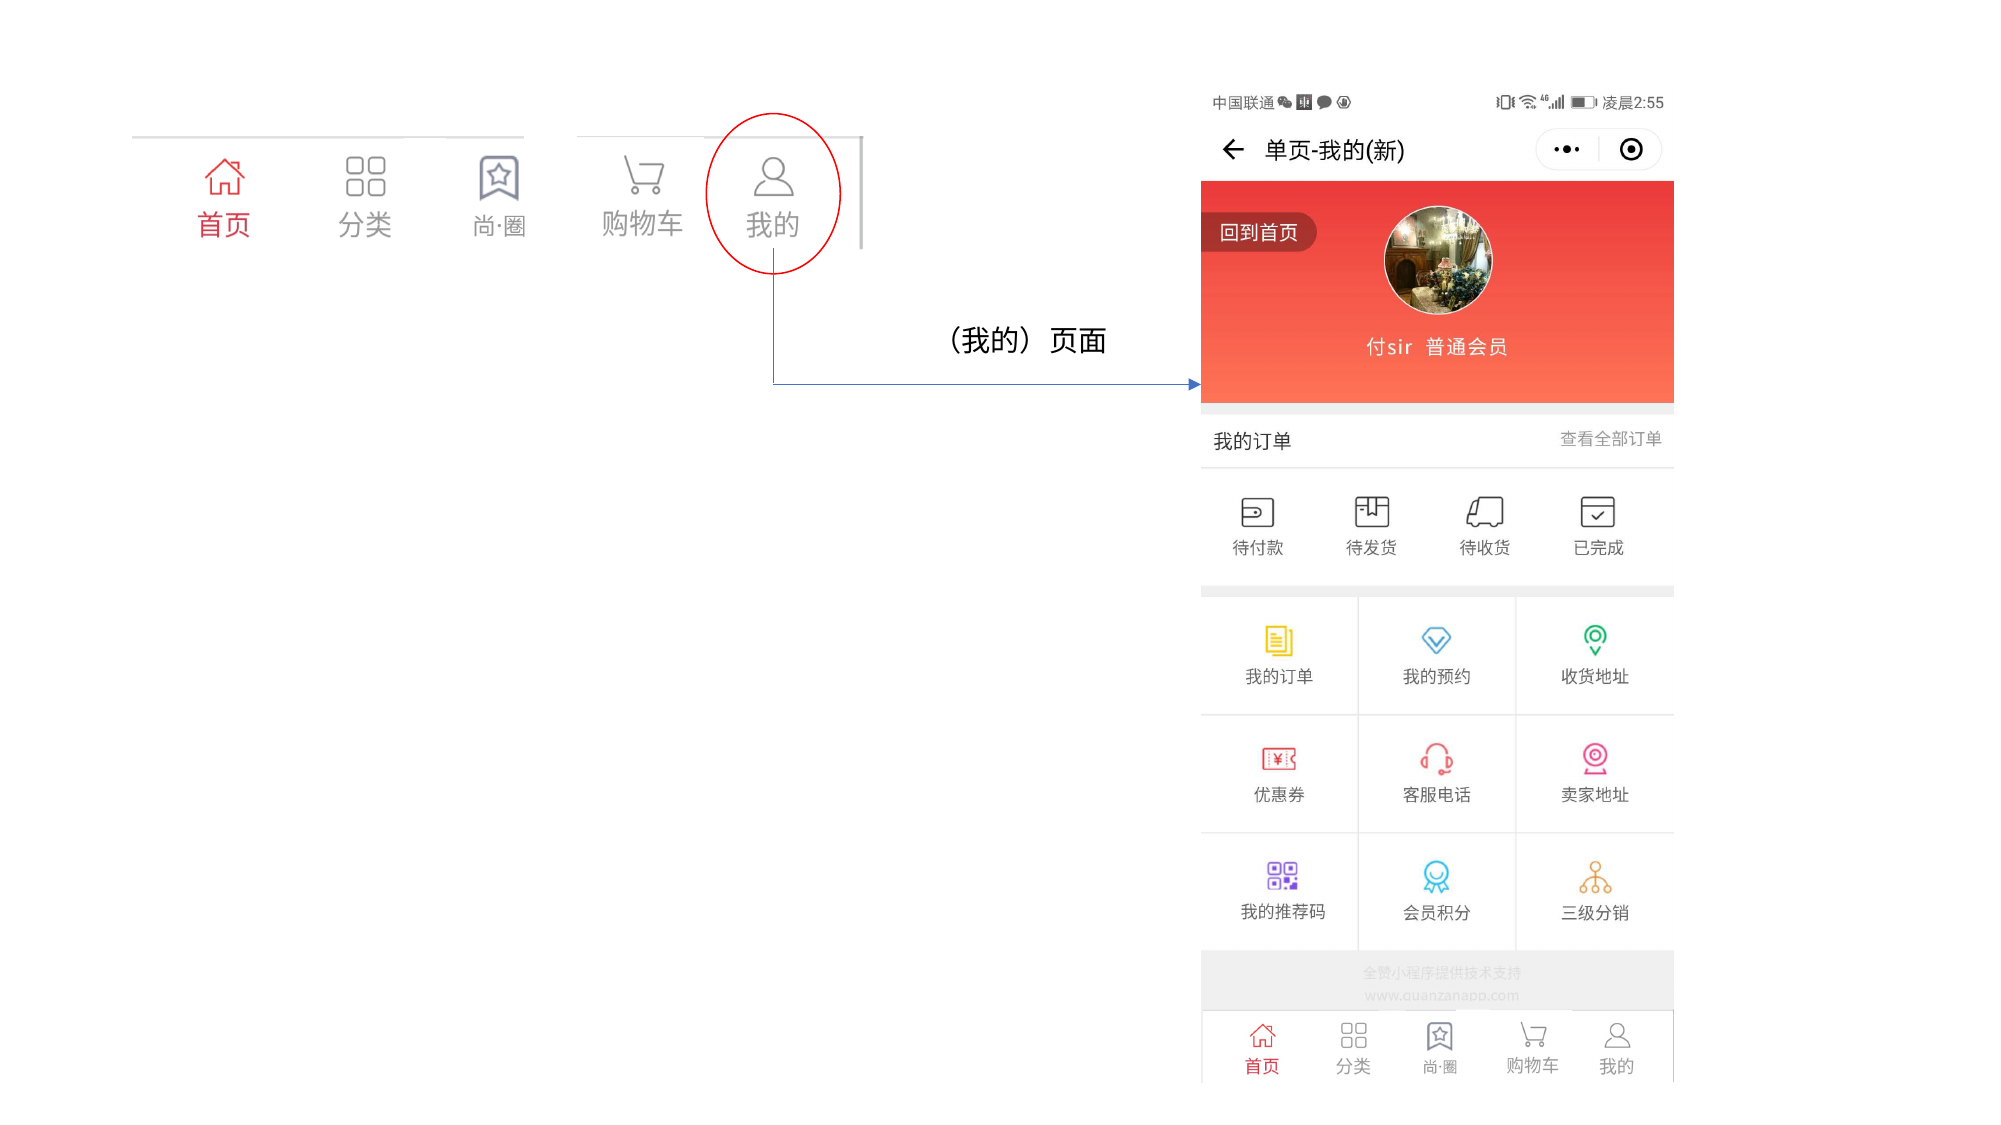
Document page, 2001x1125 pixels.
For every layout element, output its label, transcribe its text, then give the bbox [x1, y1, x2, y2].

picture [1201, 86, 1674, 1083]
text_box [774, 251, 821, 274]
picture [132, 136, 864, 251]
text_box [726, 251, 773, 274]
text_box （我的）页面 [905, 318, 1135, 384]
text_box [726, 113, 820, 136]
